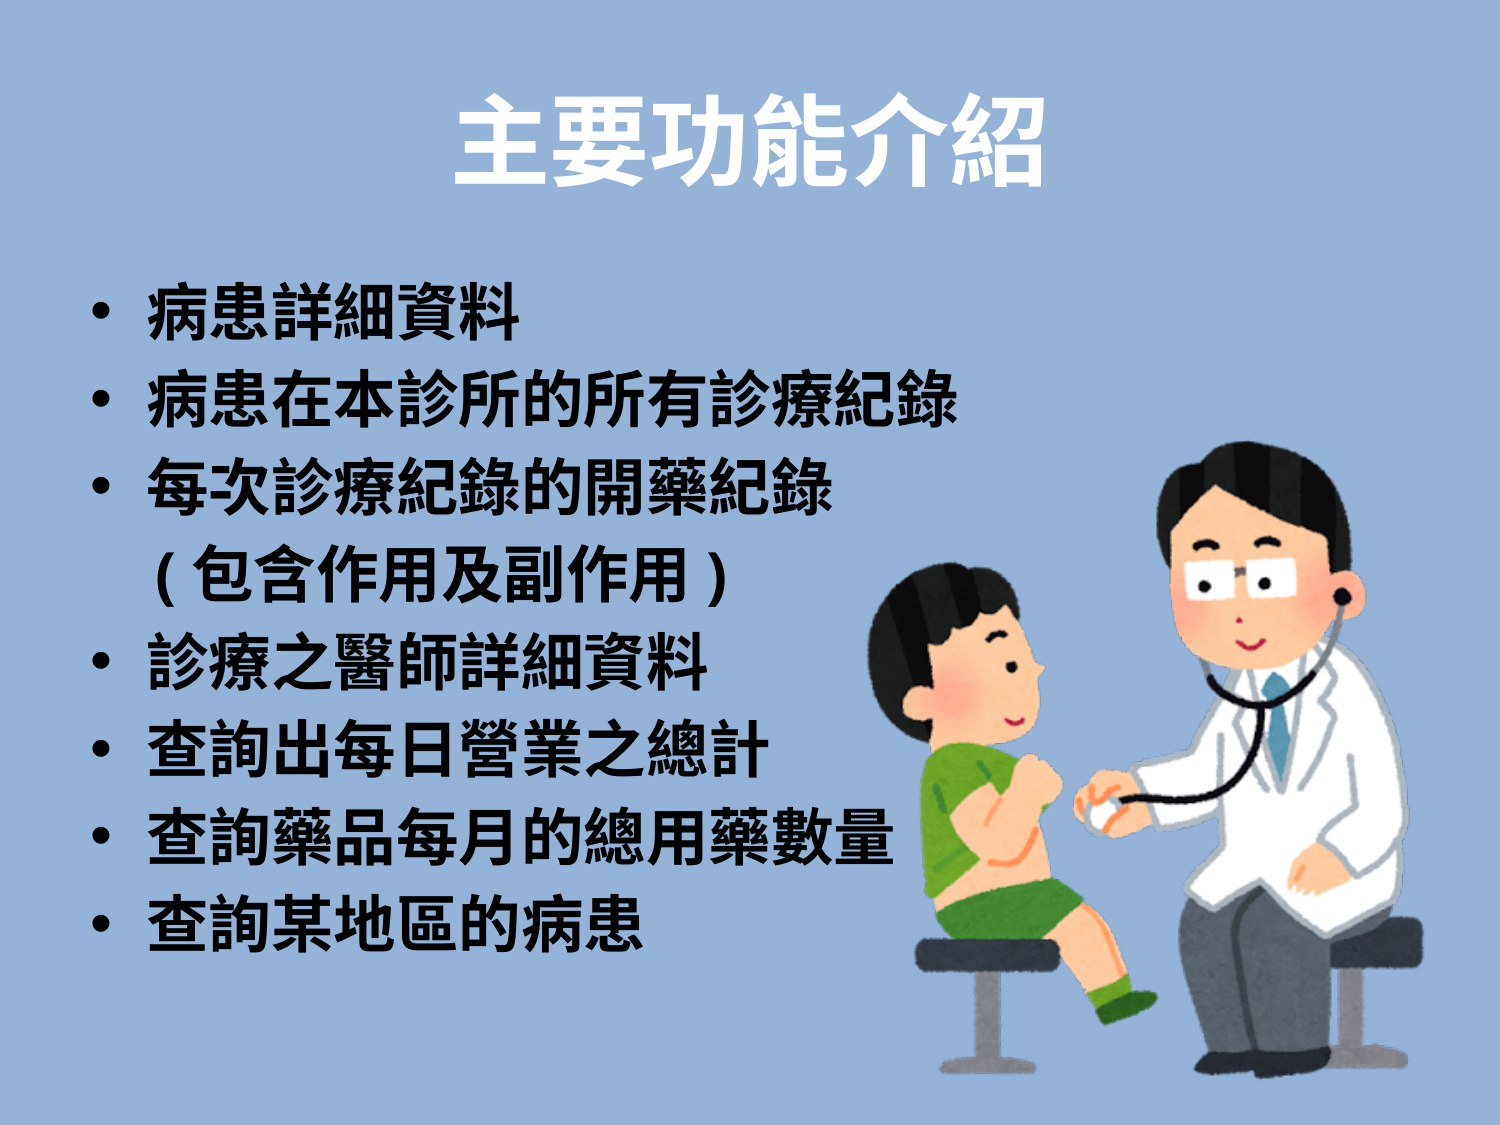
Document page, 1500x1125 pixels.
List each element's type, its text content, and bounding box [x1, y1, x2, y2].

picture [843, 430, 1461, 1094]
list 病患詳細資料 病患在本診所的所有診療紀錄 每次診療紀錄的開藥紀錄 (包含作用及副作用) 診療之醫師詳細資料 查詢出每日營業之總計 查詢藥品每月的總用藥數量 查詢某地區的病患 [75, 265, 1425, 1008]
title 主要功能介紹 [75, 45, 1425, 233]
